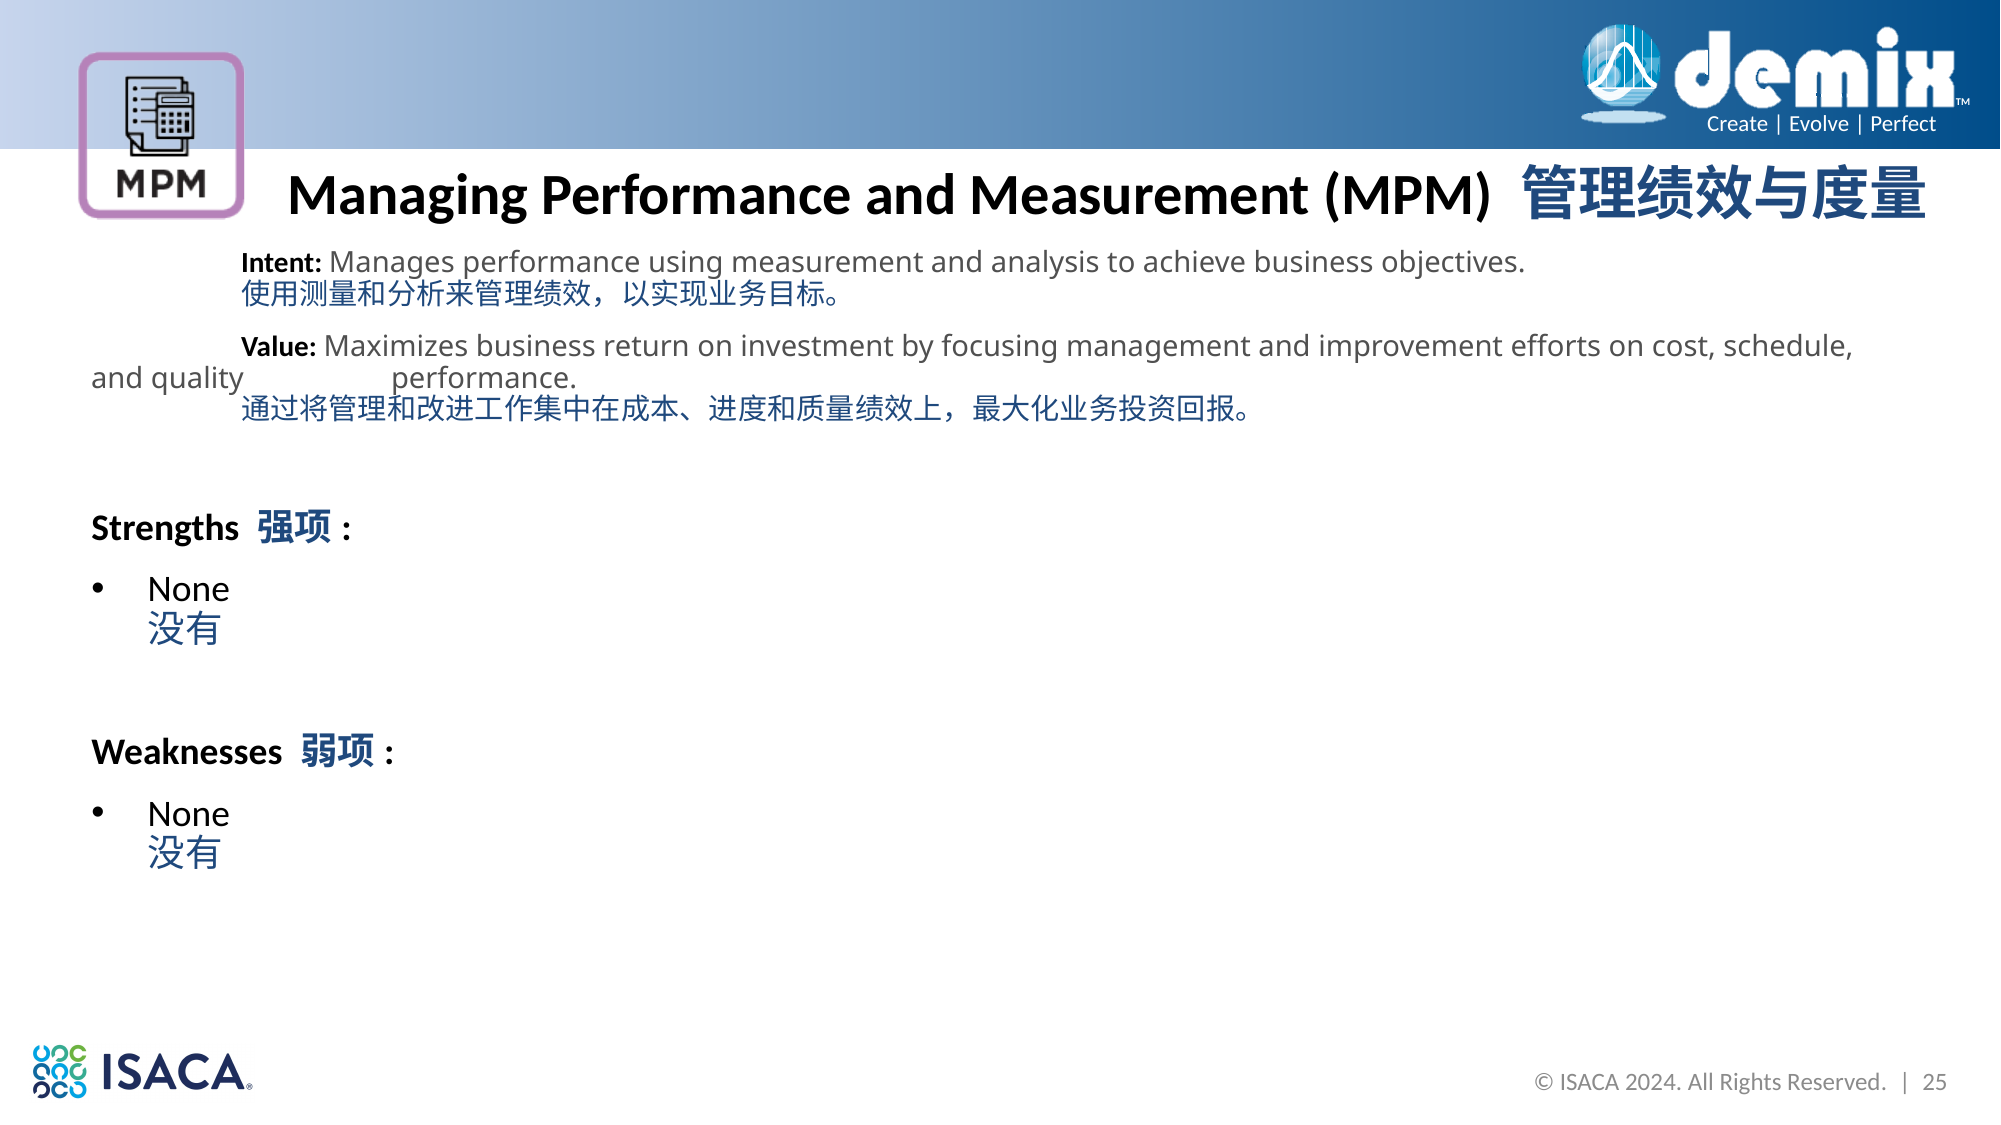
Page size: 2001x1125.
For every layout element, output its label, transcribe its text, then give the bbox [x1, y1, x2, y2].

picture [1549, 3, 2000, 153]
title Managing Performance and Measurement (MPM) 管理绩效与度量 [272, 151, 1966, 240]
picture [29, 1043, 255, 1103]
picture [50, 50, 273, 220]
text_box Intent: Manages performance using measurement and analysis to achieve business objectives. 使用测量和分析来管理绩效，以实现业务目标。 Value: Maximizes business return on investment by focusing management and improvement efforts on cost, schedule, and quality performance. 通过将管理和改进工作集中在成本、进度和质量绩效上，最大化业务投资回报。 [76, 239, 1924, 473]
text_box Strengths 强项: None 没有 Weaknesses 弱项: None 没有 [76, 500, 1925, 1009]
